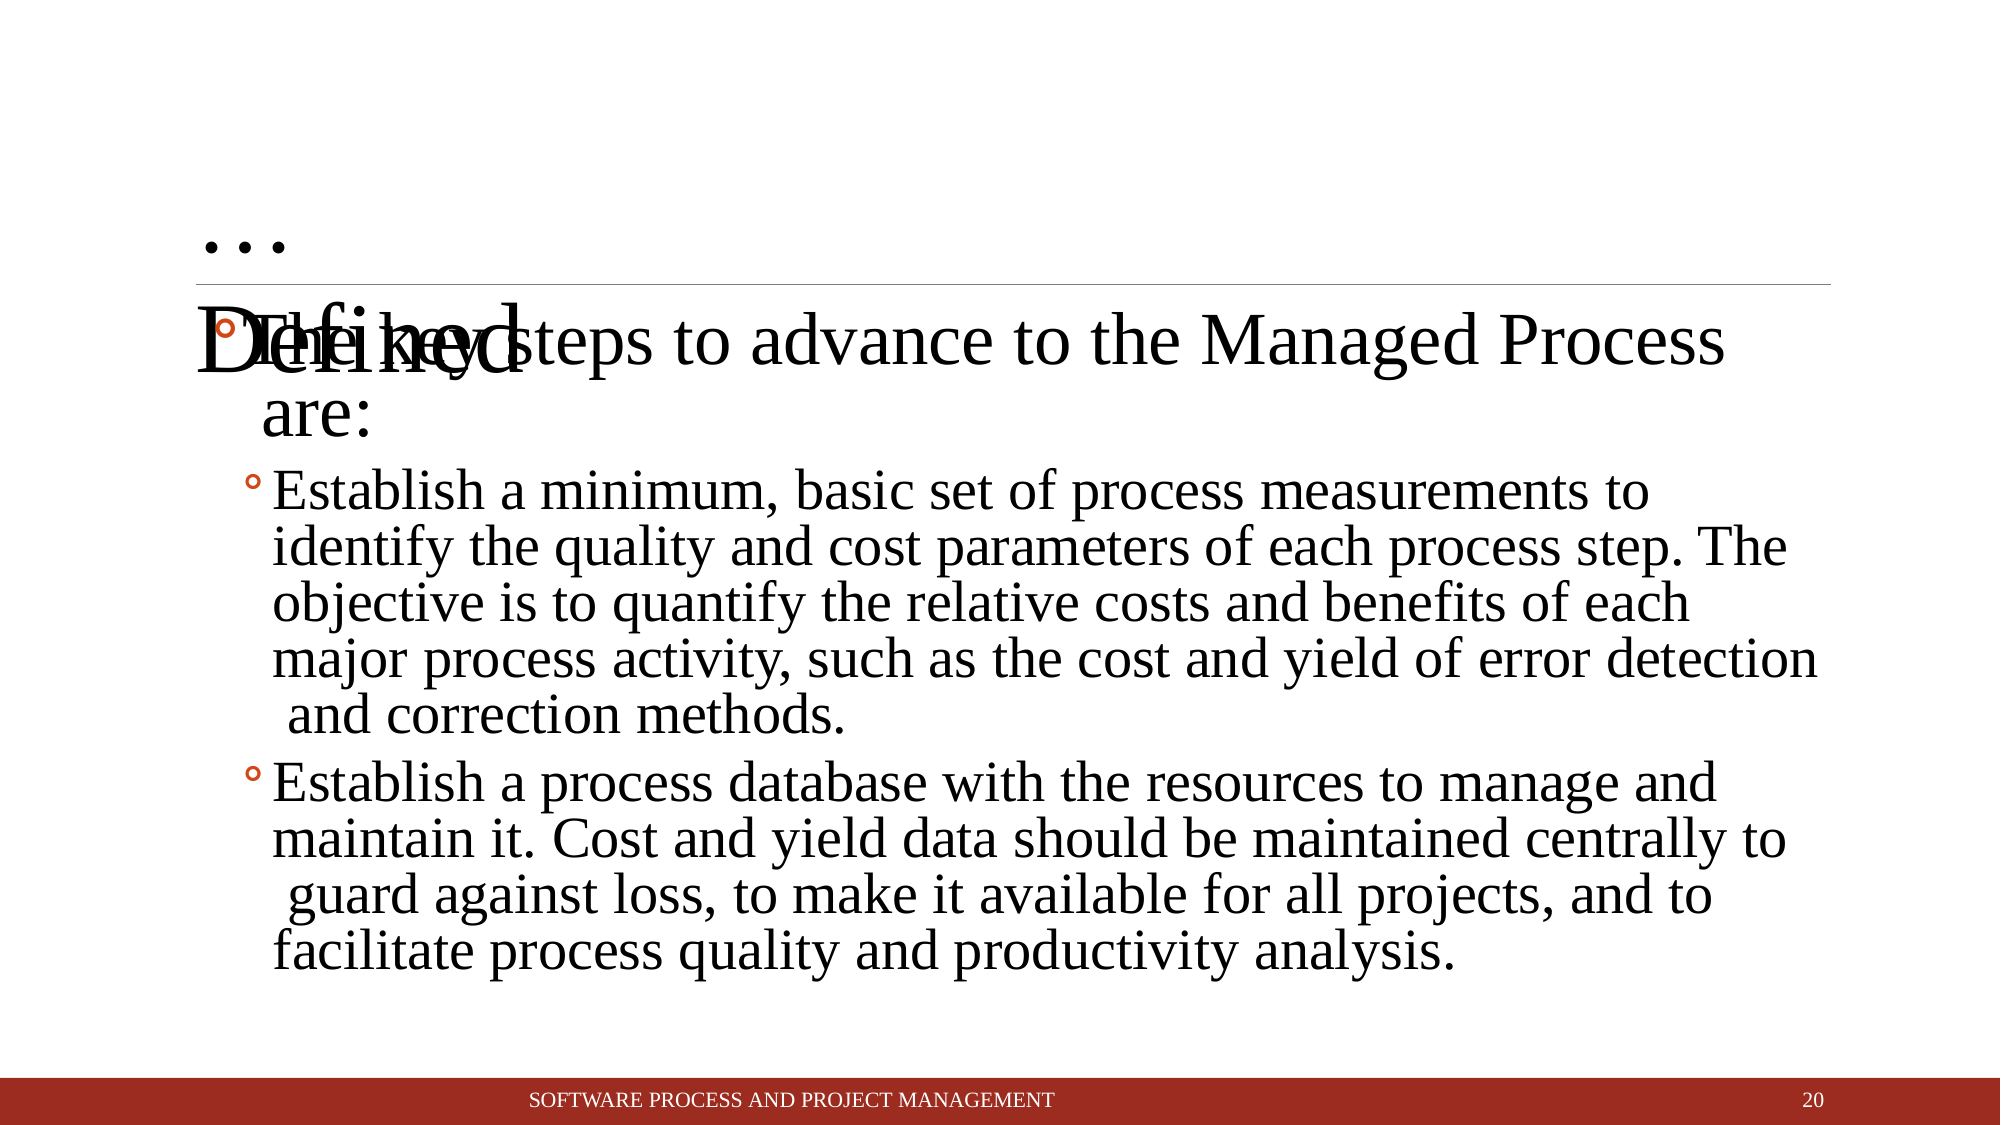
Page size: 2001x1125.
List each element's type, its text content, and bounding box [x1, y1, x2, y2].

footer SOFTWARE PROCESS AND PROJECT MANAGEMENT [526, 1085, 1065, 1125]
text_box The key steps to advance to the Managed Process are: Establish a minimum, basic set of process measurements to identify the quality and cost parameters of each process step. The objective is to quantify the relative costs and benefits of each major process activity, such as the cost and yield of error detection and correction methods. Establish a process database with the resources to manage and maintain it. Cost and yield data should be maintained centrally to guard against loss, to make it available for all projects, and to facilitate process quality and productivity analysis. [210, 287, 1828, 981]
title … Defined [192, 150, 608, 393]
slide_number 10 [1796, 1085, 1831, 1125]
